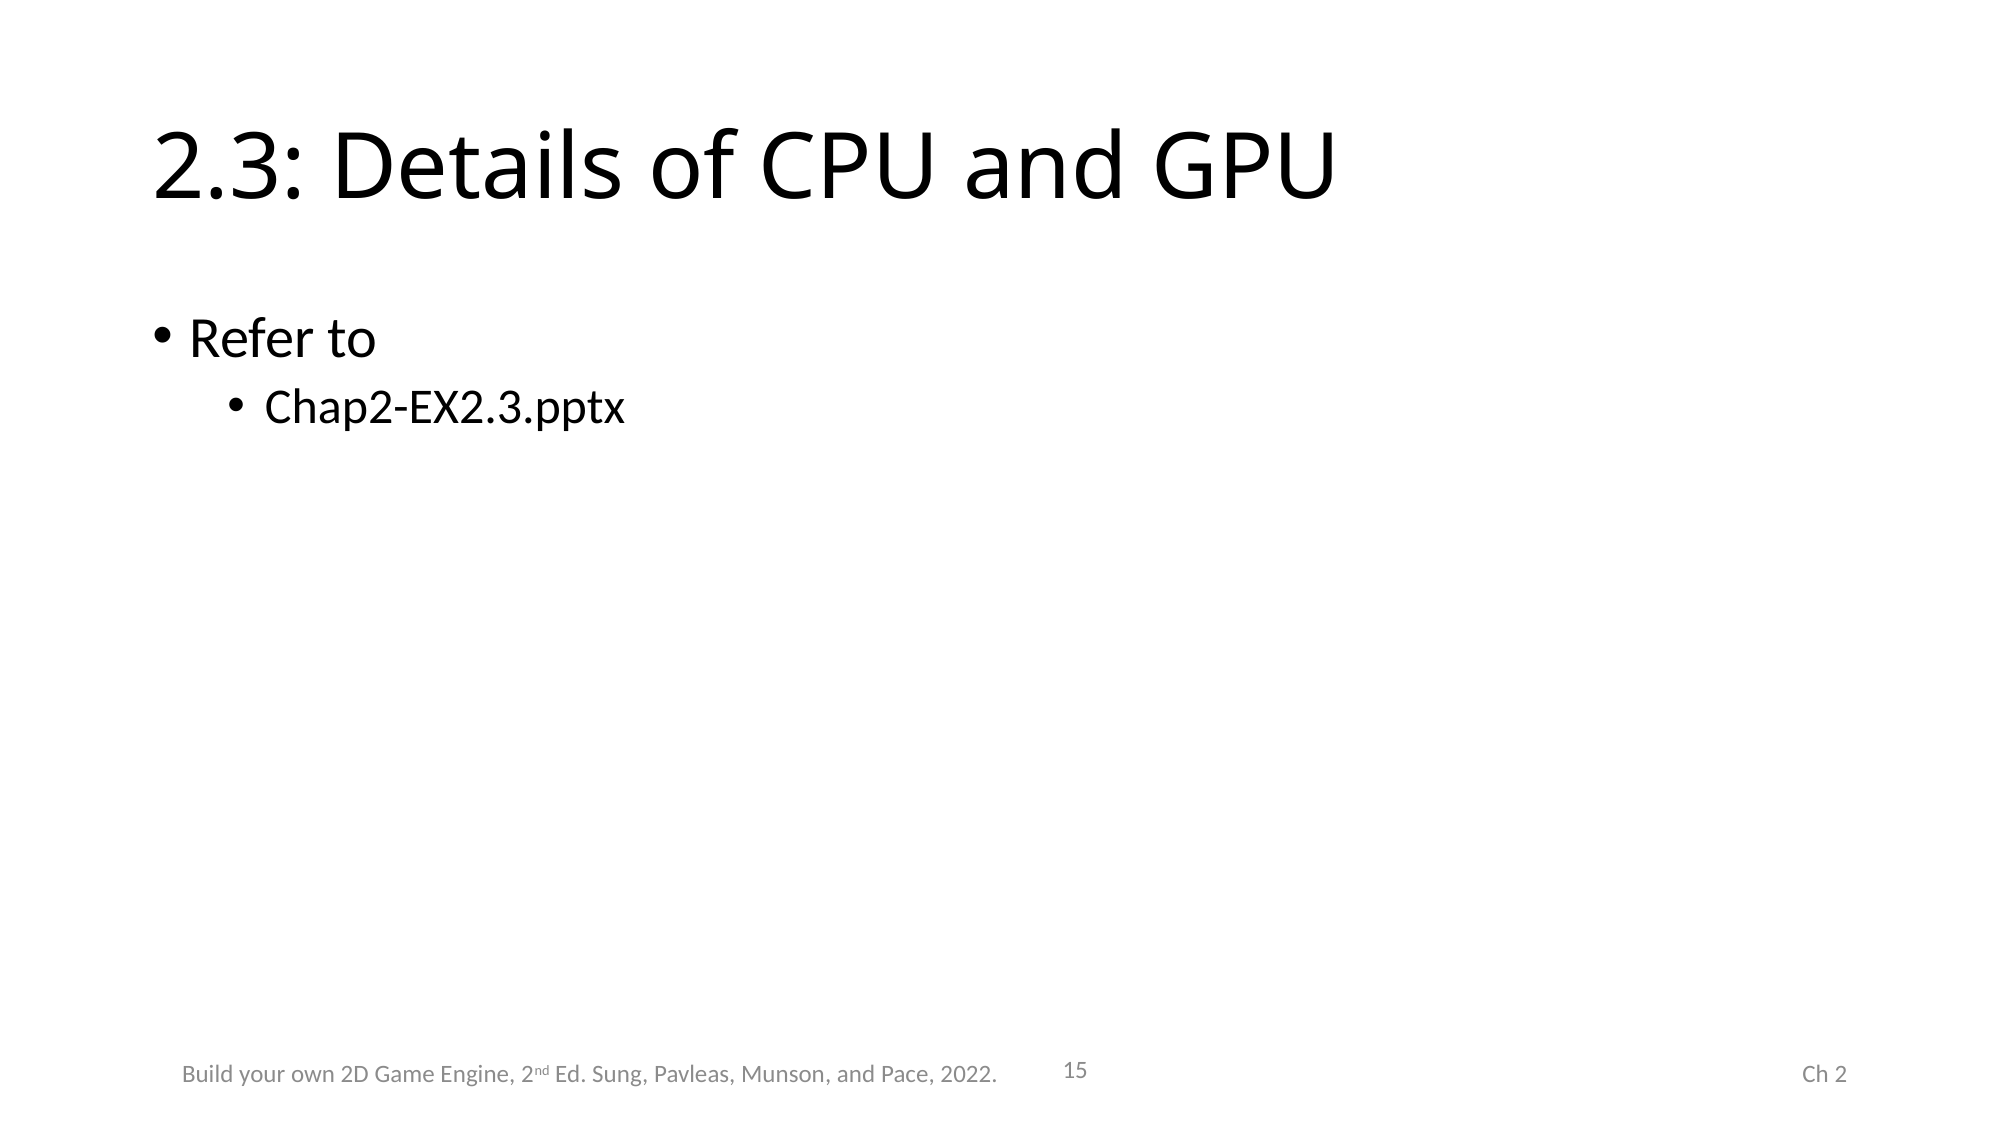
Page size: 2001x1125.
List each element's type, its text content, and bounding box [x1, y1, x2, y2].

list Refer to Chap2-EX2.3.pptx [137, 299, 1863, 1014]
title 2.3: Details of CPU and GPU [137, 59, 1863, 278]
